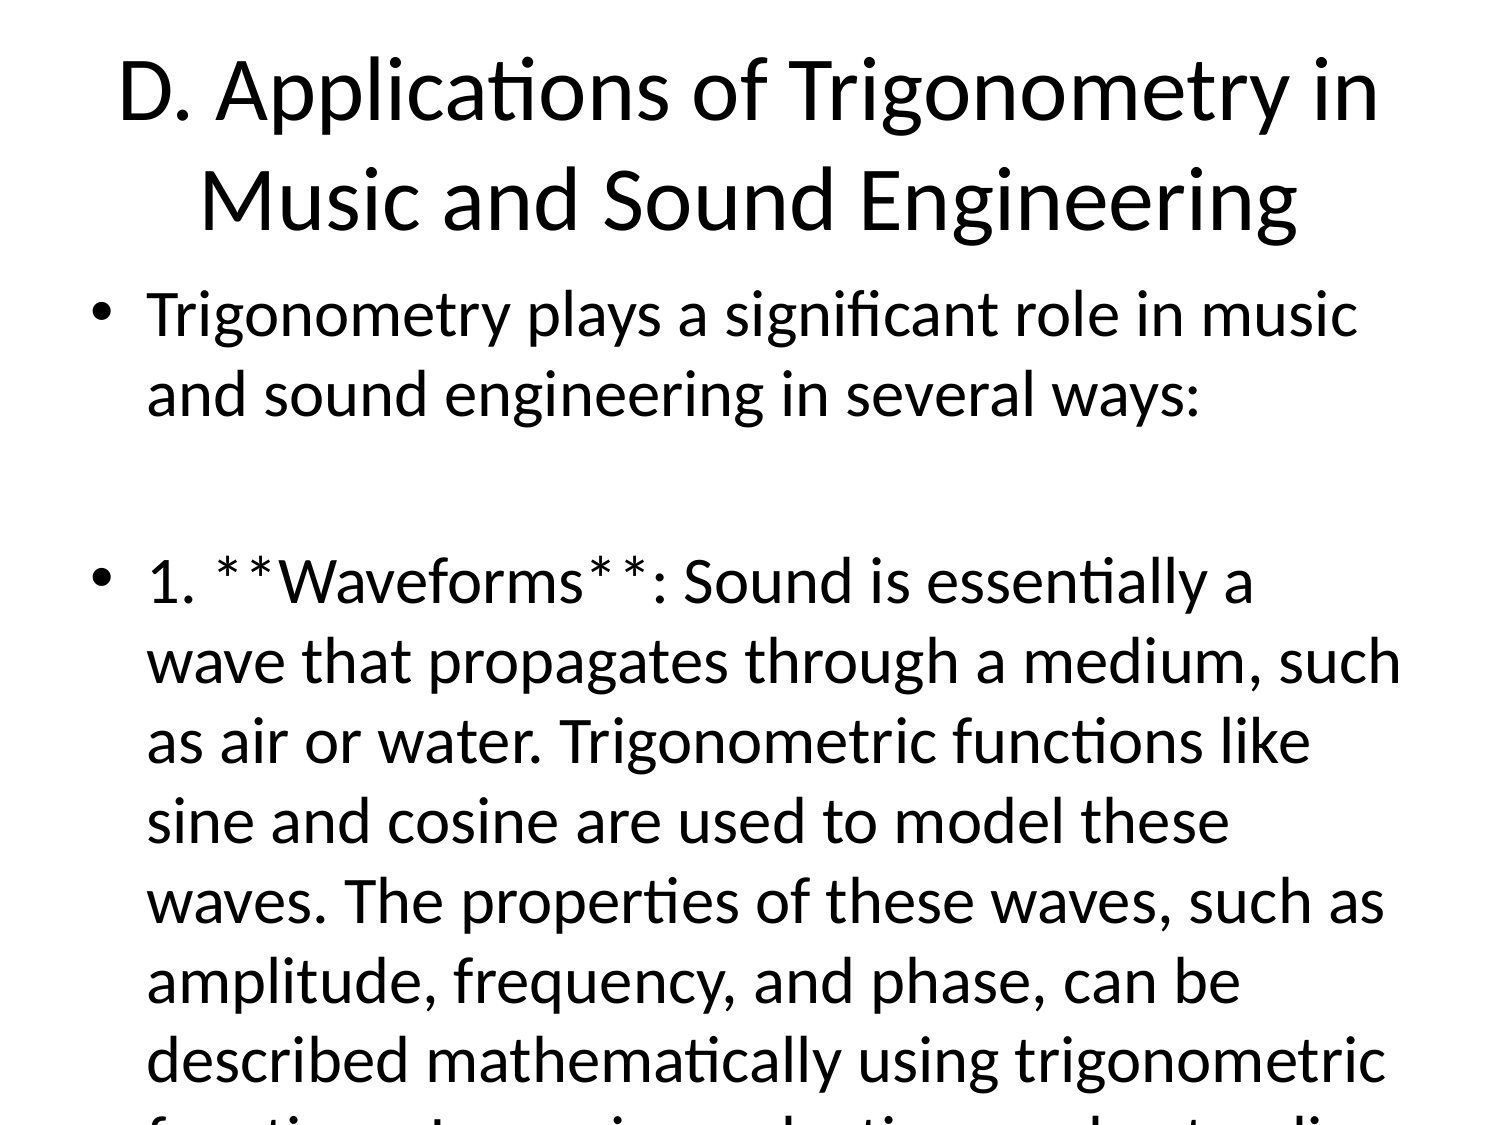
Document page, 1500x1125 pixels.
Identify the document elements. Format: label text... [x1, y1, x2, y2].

title D. Applications of Trigonometry in Music and Sound Engineering [75, 45, 1425, 233]
list Trigonometry plays a significant role in music and sound engineering in several ways: 1. **Waveforms**: Sound is essentially a wave that propagates through a medium, such as air or water. Trigonometric functions like sine and cosine are used to model these waves. The properties of these waves, such as amplitude, frequency, and phase, can be described mathematically using trigonometric functions. In music production, understanding waveforms is crucial for creating and manipulating sounds. 2. **Frequency Analysis**: Trigonometry is used to analyze the frequency content of sound waves. The Fourier Transform, a mathematical technique based on trigonometric functions, breaks down complex waveforms into their individual frequency components. This process is vital for tasks like sound synthesis, equalization, and filtering in music production. 3. **Harmonic Relationships**: Musical notes are composed of fundamental frequencies and harmonics that are integer multiples of the fundamental frequency. Trigonometry helps in understanding and predicting these harmonic relationships. In sound engineering, this knowledge is used to tune instruments, create harmonies, and design sound effects. 4. **Sound Localization**: Trigonometry is crucial in determining the perception of sound direction and distance. By analyzing the differences in arrival times and intensities of sound waves at the ears, sound engineers can simulate spatial effects in recordings and live performances. 5. **Room Acoustics**: Trigonometry is employed in room acoustics to design optimal listening environments. By calculating angles of sound reflection and absorption within a space, engineers can minimize unwanted echoes and reverberation, ensuring high-quality sound reproduction. 6. **Instrument Tuning**: Musical instruments rely on precise trigonometric relationships to produce harmonious sounds. For example, the length and tension of a guitar string determine its fundamental frequency, which can be adjusted using trigonometric formulas. Understanding these relationships is essential for instrument tuning and intonation. 7. **Digital Signal Processing**: In modern sound engineering, digital signal processing (DSP) techniques heavily rely on trigonometry for tasks like filtering, modulation, and effects processing. Algorithms based on trigonometric functions are used to manipulate audio signals in real-time with precision. In conclusion, trigonometry is a fundamental tool in the fields of music and sound engineering, enabling professionals to analyze, synthesize, and manipulate sound waves effectively. By understanding the mathematical principles behind sound production and propagation, engineers and musicians can create immersive auditory experiences for listeners. [75, 262, 1425, 1005]
